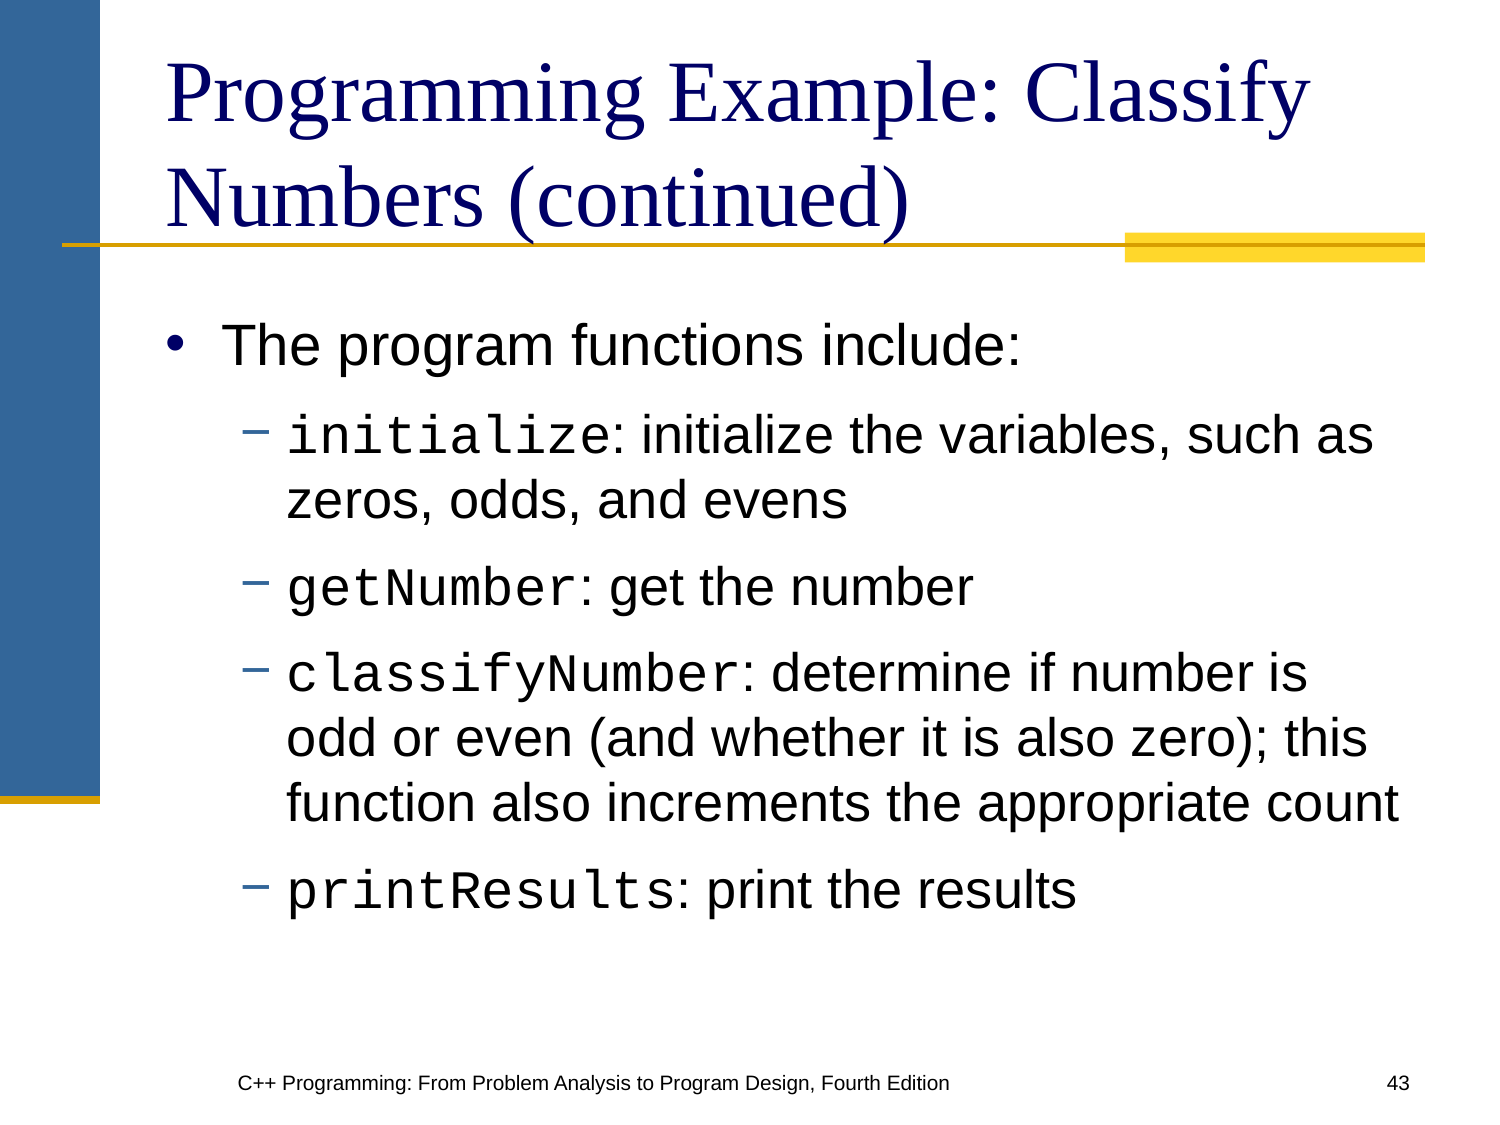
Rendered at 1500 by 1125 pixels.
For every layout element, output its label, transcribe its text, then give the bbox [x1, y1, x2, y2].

list The program functions include: initialize: initialize the variables, such as zeros, odds, and evens getNumber: get the number classifyNumber: determine if number is odd or even (and whether it is also zero); this function also increments the appropriate count printResults: print the results [150, 299, 1425, 1006]
text_box ‹#› [1112, 1062, 1425, 1100]
title Programming Example: Classify Numbers (continued) [150, 45, 1425, 234]
text_box C++ Programming: From Problem Analysis to Program Design, Fourth Edition [149, 1062, 1038, 1100]
